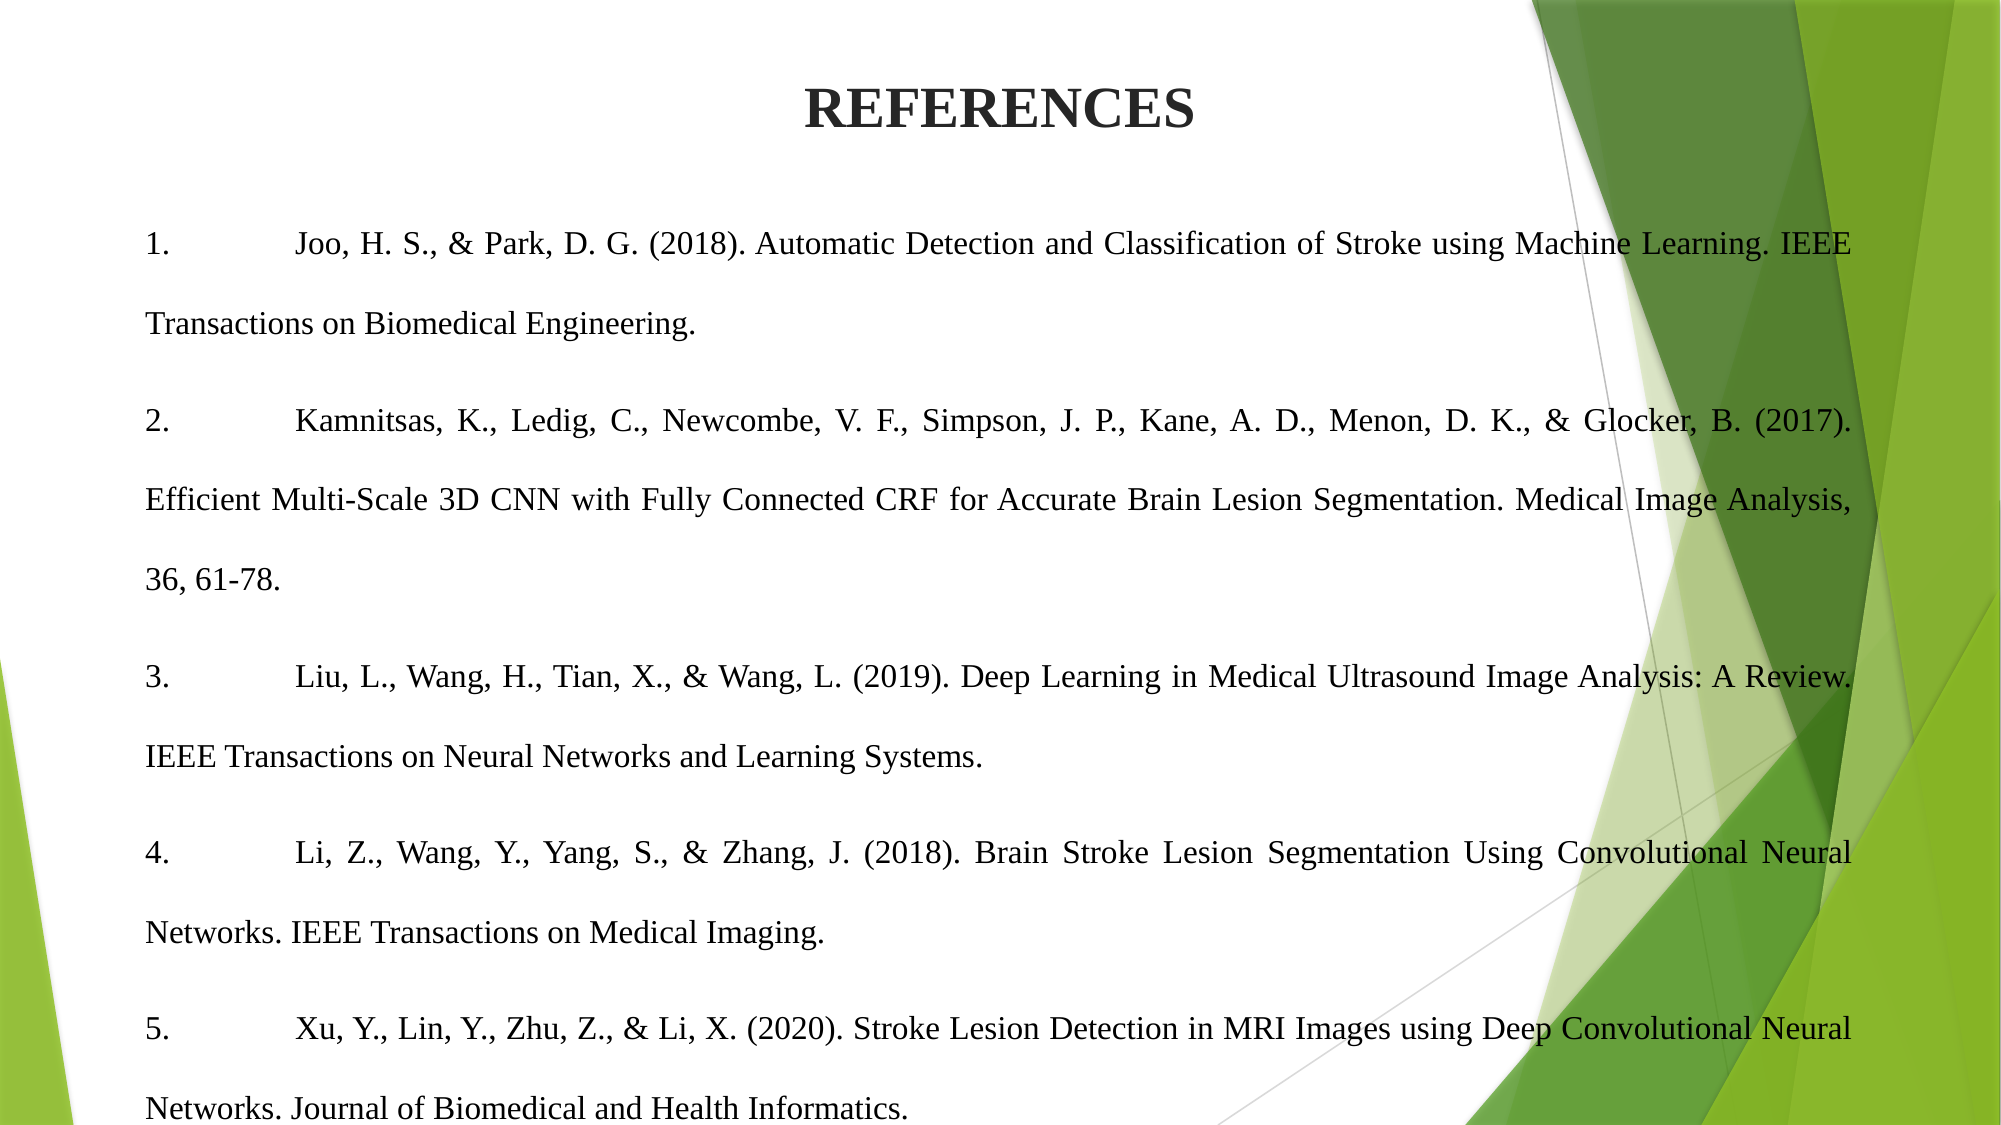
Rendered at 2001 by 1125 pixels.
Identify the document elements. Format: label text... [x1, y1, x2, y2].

text_box REFERENCES [294, 61, 1706, 174]
text_box 1. Joo, H. S., & Park, D. G. (2018). Automatic Detection and Classification of Stroke using Machine Learning. IEEE Transactions on Biomedical Engineering. 2. Kamnitsas, K., Ledig, C., Newcombe, V. F., Simpson, J. P., Kane, A. D., Menon, D. K., & Glocker, B. (2017). Efficient Multi-Scale 3D CNN with Fully Connected CRF for Accurate Brain Lesion Segmentation. Medical Image Analysis, 36, 61-78. 3. Liu, L., Wang, H., Tian, X., & Wang, L. (2019). Deep Learning in Medical Ultrasound Image Analysis: A Review. IEEE Transactions on Neural Networks and Learning Systems. 4. Li, Z., Wang, Y., Yang, S., & Zhang, J. (2018). Brain Stroke Lesion Segmentation Using Convolutional Neural Networks. IEEE Transactions on Medical Imaging. 5. Xu, Y., Lin, Y., Zhu, Z., & Li, X. (2020). Stroke Lesion Detection in MRI Images using Deep Convolutional Neural Networks. Journal of Biomedical and Health Informatics. [130, 174, 1870, 1125]
